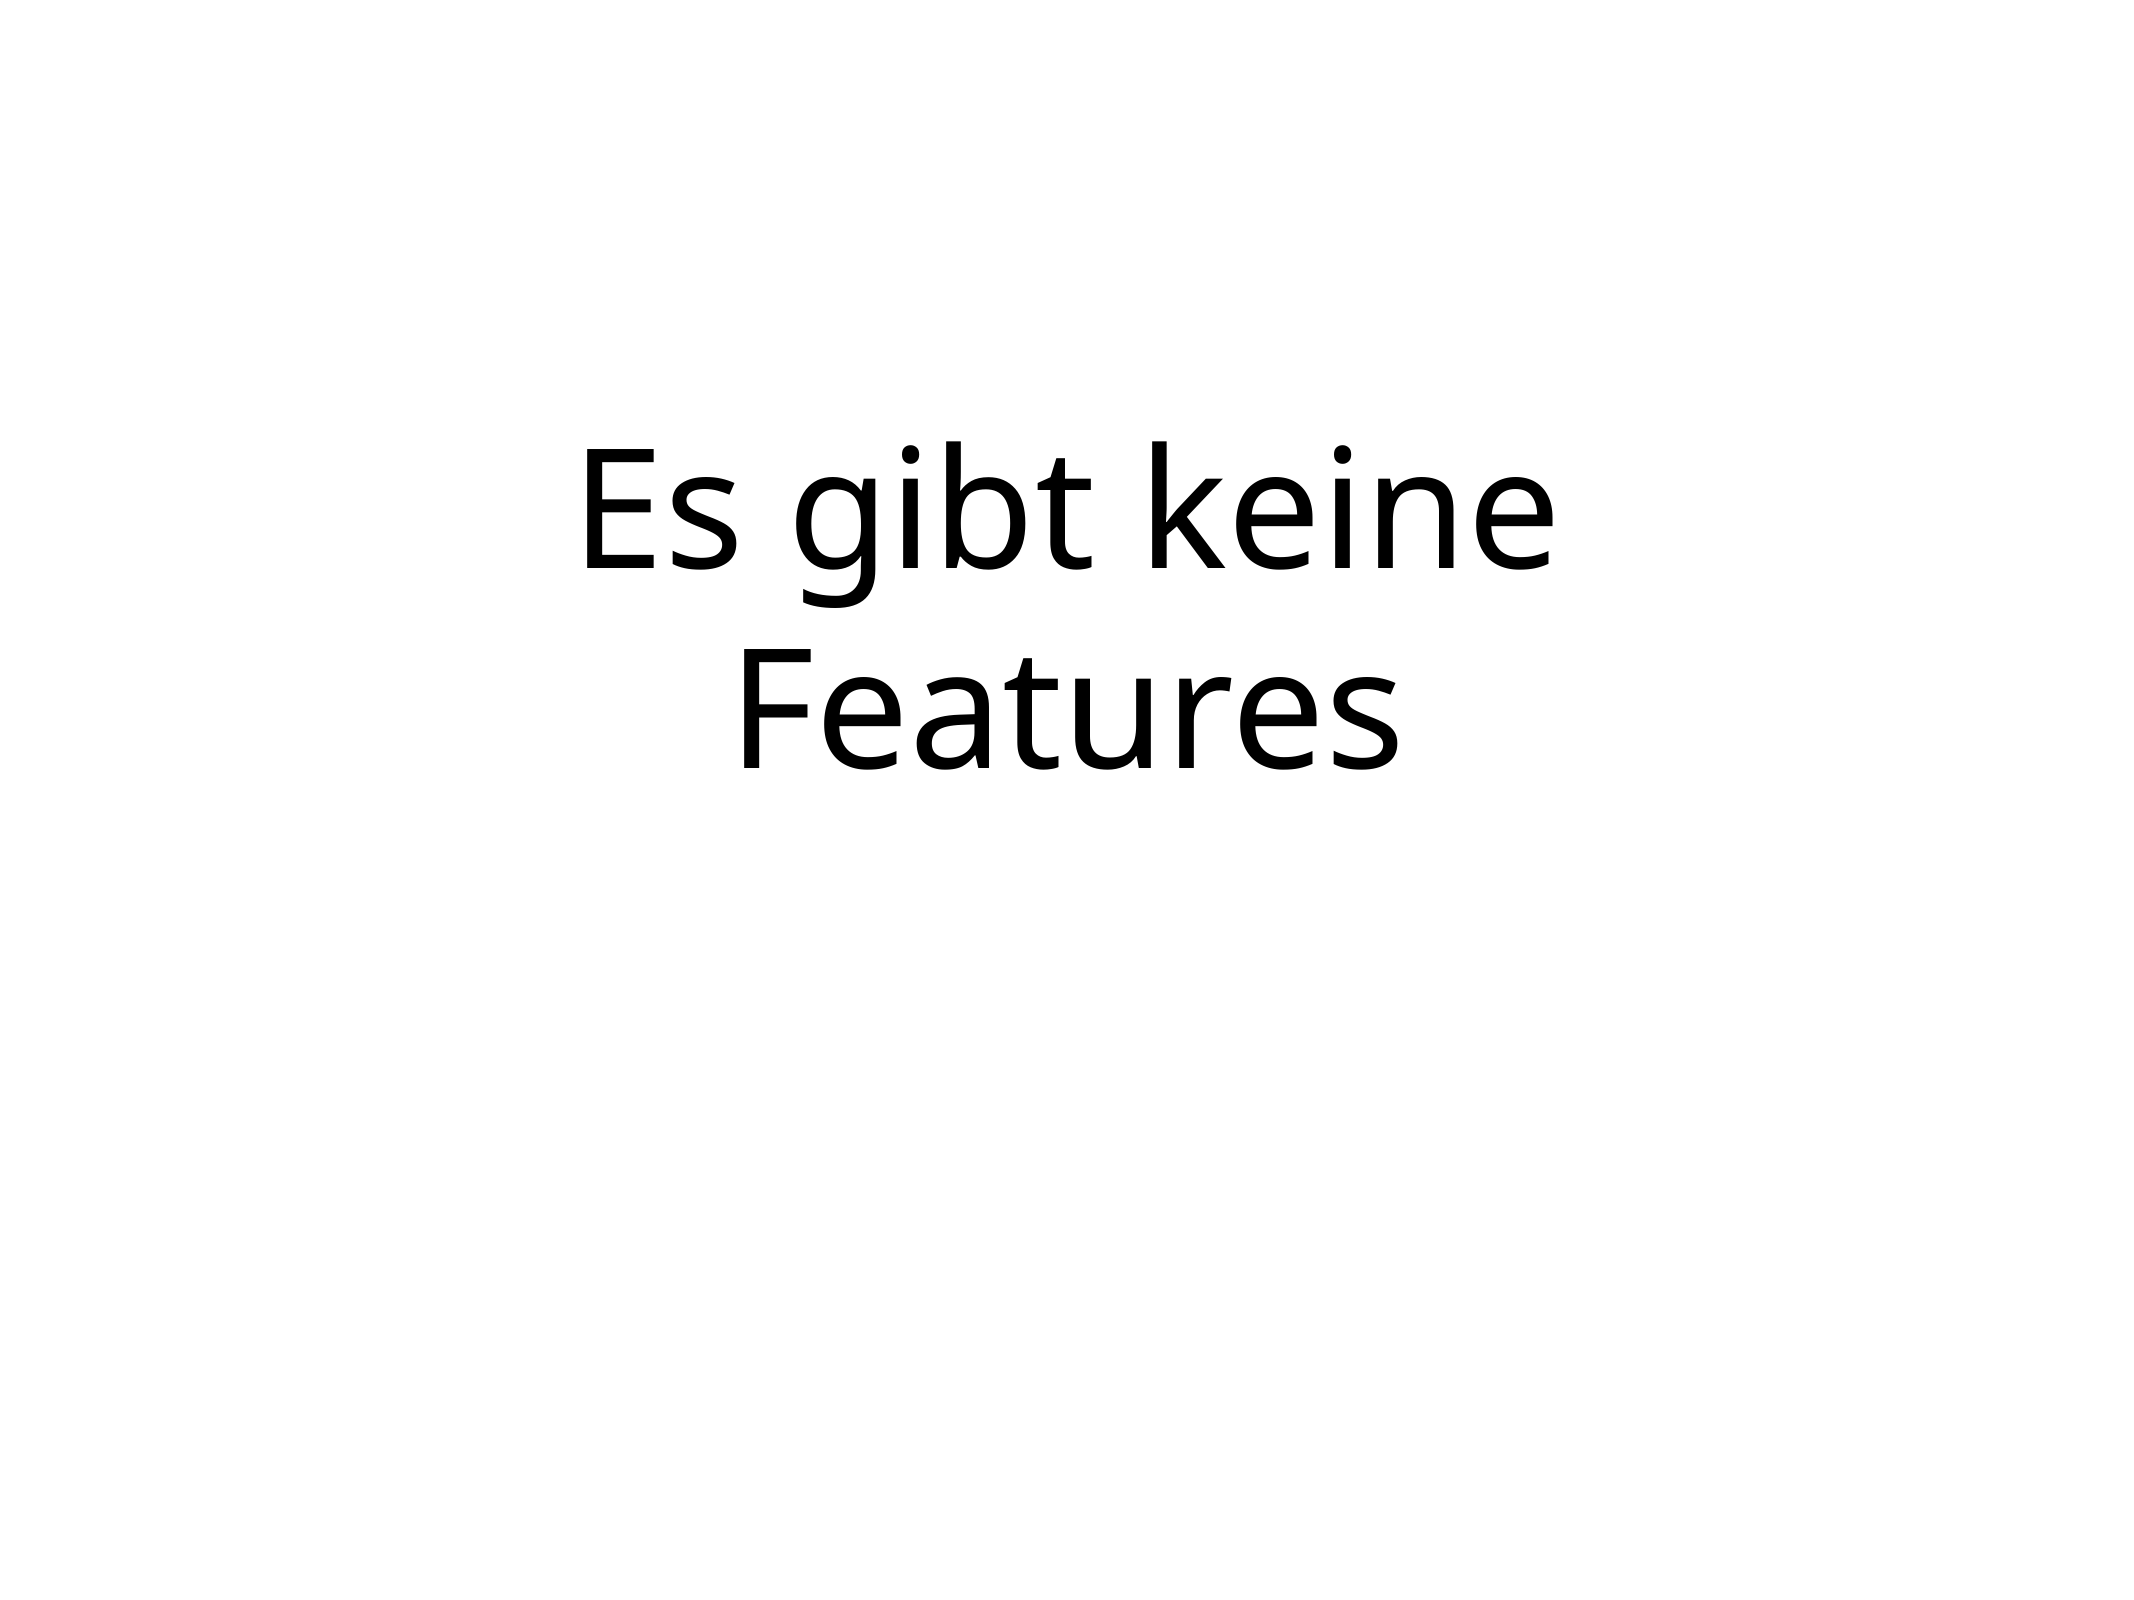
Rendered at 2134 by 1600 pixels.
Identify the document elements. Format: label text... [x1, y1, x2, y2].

title Es gibt keine Features [207, 268, 1926, 811]
